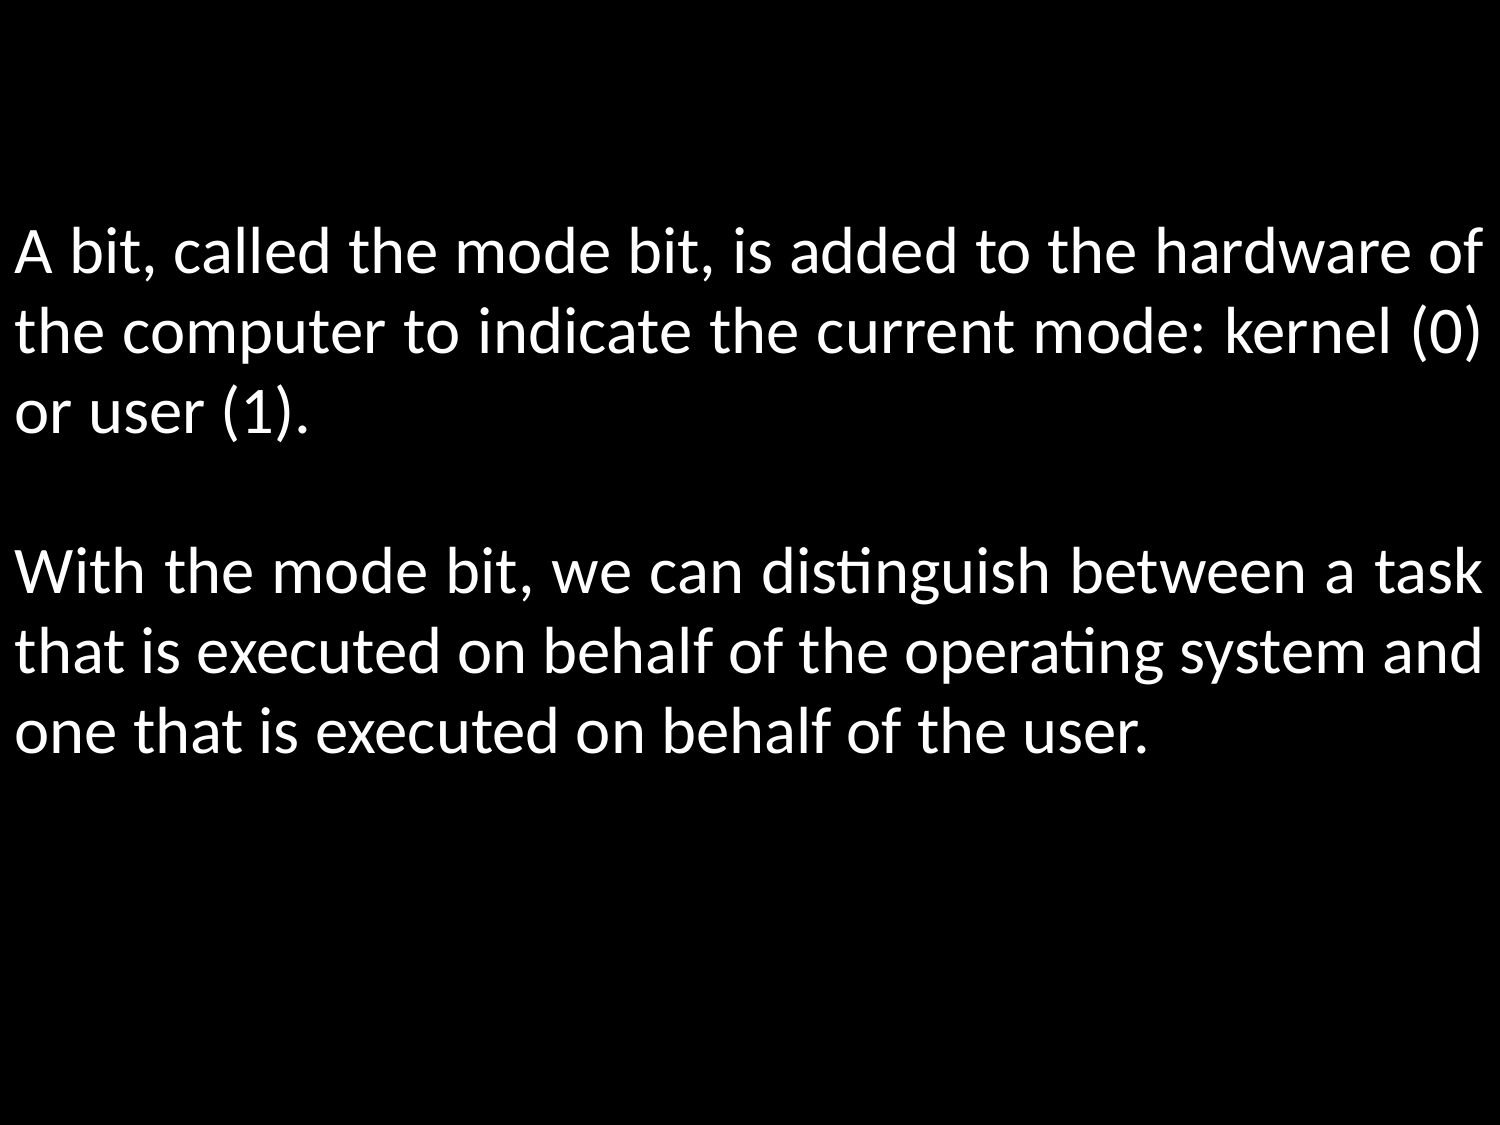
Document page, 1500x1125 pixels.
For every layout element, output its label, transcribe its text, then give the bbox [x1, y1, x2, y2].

text_box A bit, called the mode bit, is added to the hardware of the computer to indicate the current mode: kernel (0) or user (1). With the mode bit, we can distinguish between a task that is executed on behalf of the operating system and one that is executed on behalf of the user. [0, 199, 1500, 855]
